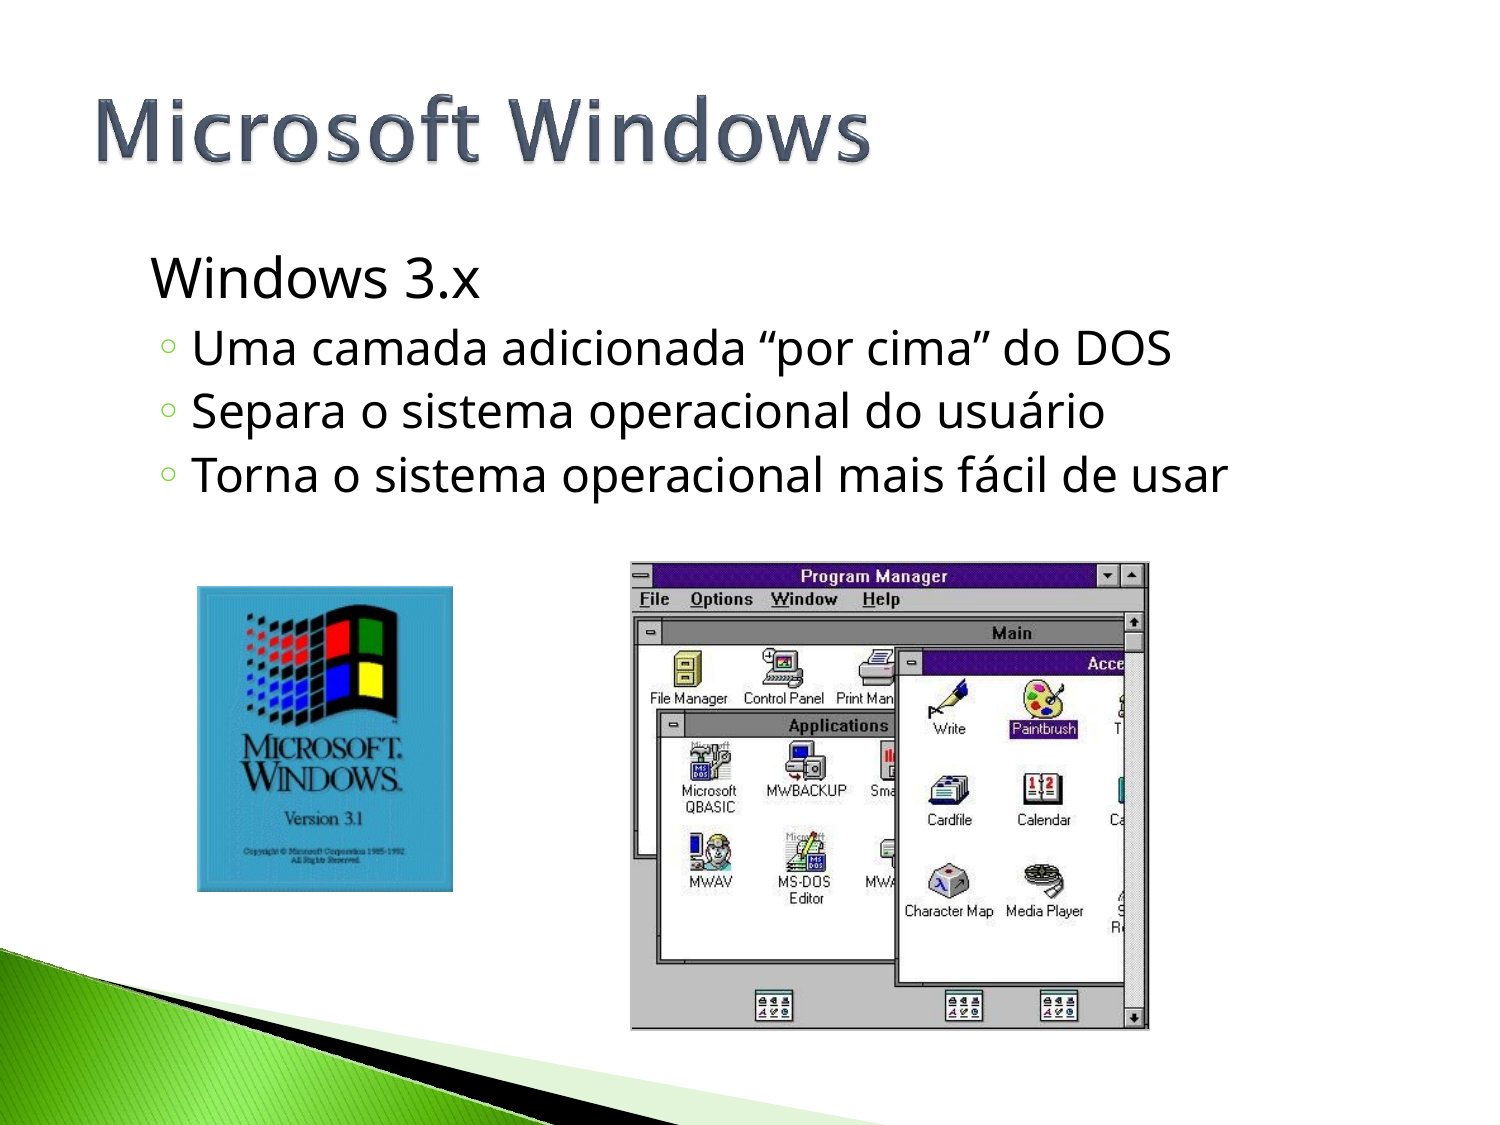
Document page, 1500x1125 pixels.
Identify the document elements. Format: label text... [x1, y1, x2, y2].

text_box Windows 3.x Uma camada adicionada “por cima” do DOS Separa o sistema operacional do usuário Torna o sistema operacional mais fácil de usar [105, 231, 1278, 503]
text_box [630, 560, 1151, 1031]
picture [196, 585, 453, 892]
picture [34, 60, 984, 249]
picture [0, 948, 558, 1125]
